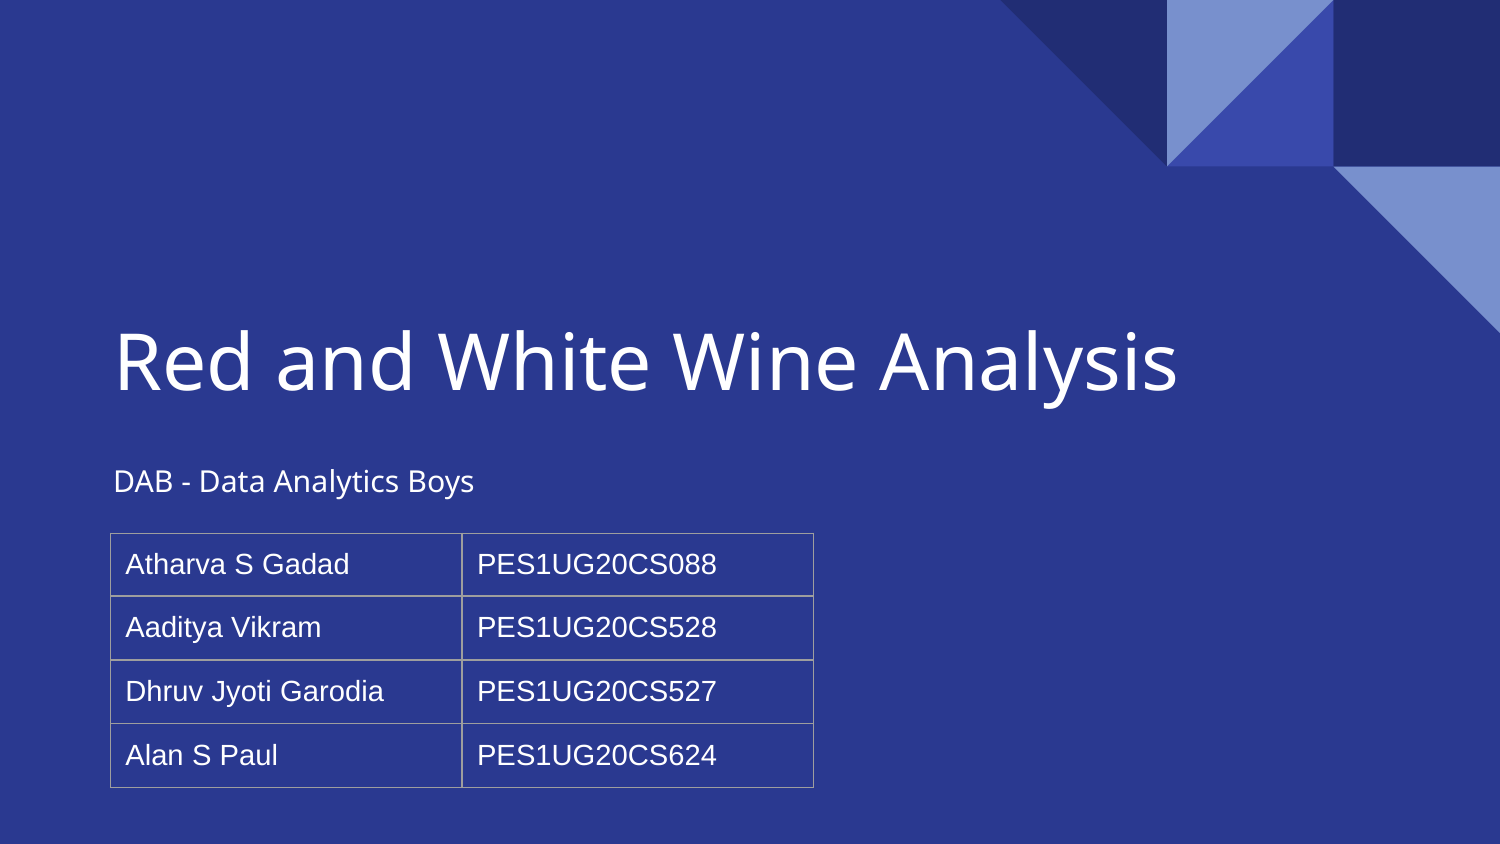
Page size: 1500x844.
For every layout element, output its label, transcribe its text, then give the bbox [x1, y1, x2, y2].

table_cell PES1UG20CS624 [463, 724, 813, 787]
table_cell Alan S Paul [111, 724, 461, 787]
table_header PES1UG20CS088 [463, 534, 813, 595]
subtitle DAB - Data Analytics Boys [98, 445, 1447, 517]
table_cell Dhruv Jyoti Garodia [111, 661, 461, 723]
title Red and White Wine Analysis [98, 291, 1447, 429]
table_header Atharva S Gadad [111, 534, 461, 595]
table_cell PES1UG20CS528 [463, 597, 813, 659]
table_cell Aaditya Vikram [111, 597, 461, 659]
table_cell PES1UG20CS527 [463, 661, 813, 723]
